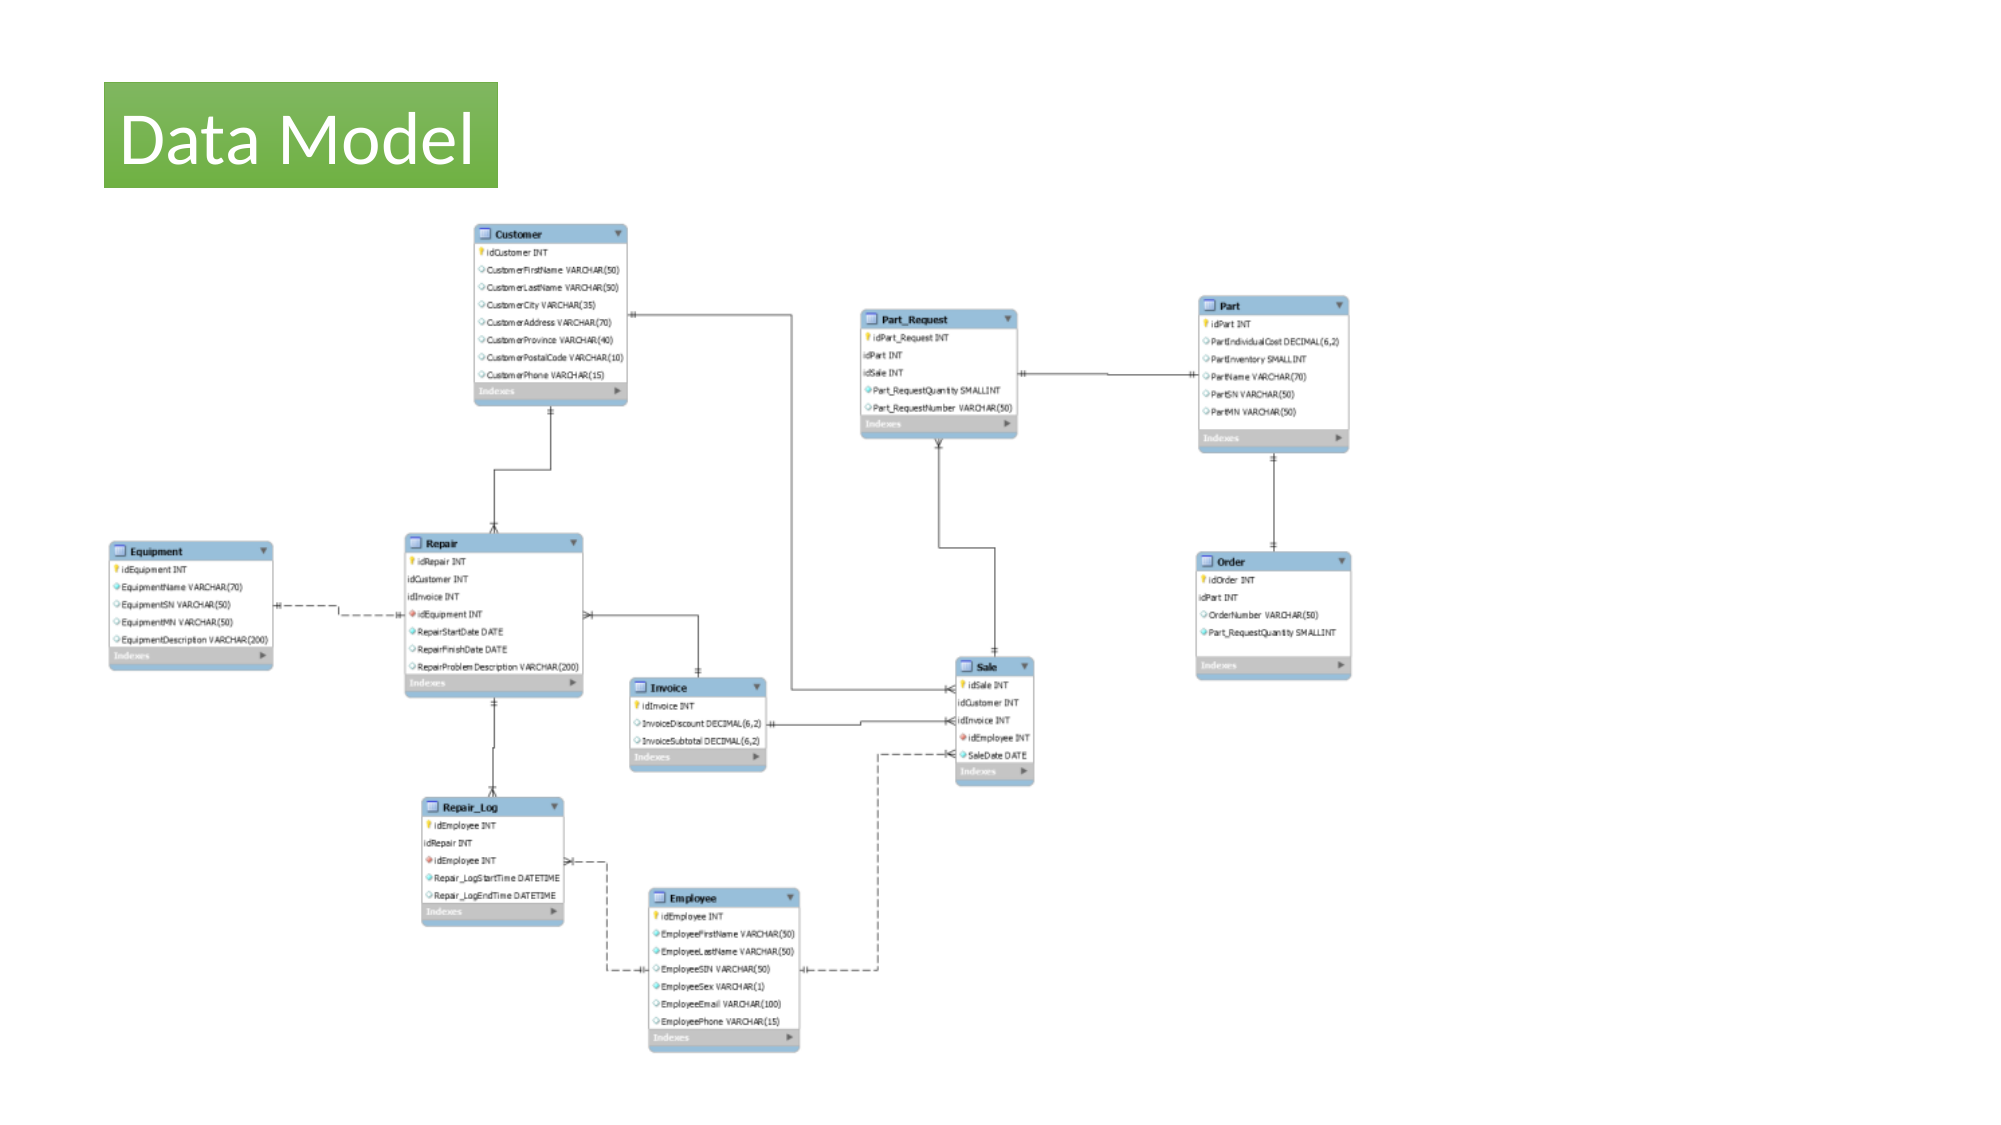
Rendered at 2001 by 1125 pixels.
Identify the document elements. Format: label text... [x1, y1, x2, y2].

text_box Data Model [104, 82, 498, 188]
picture [102, 216, 1358, 1060]
